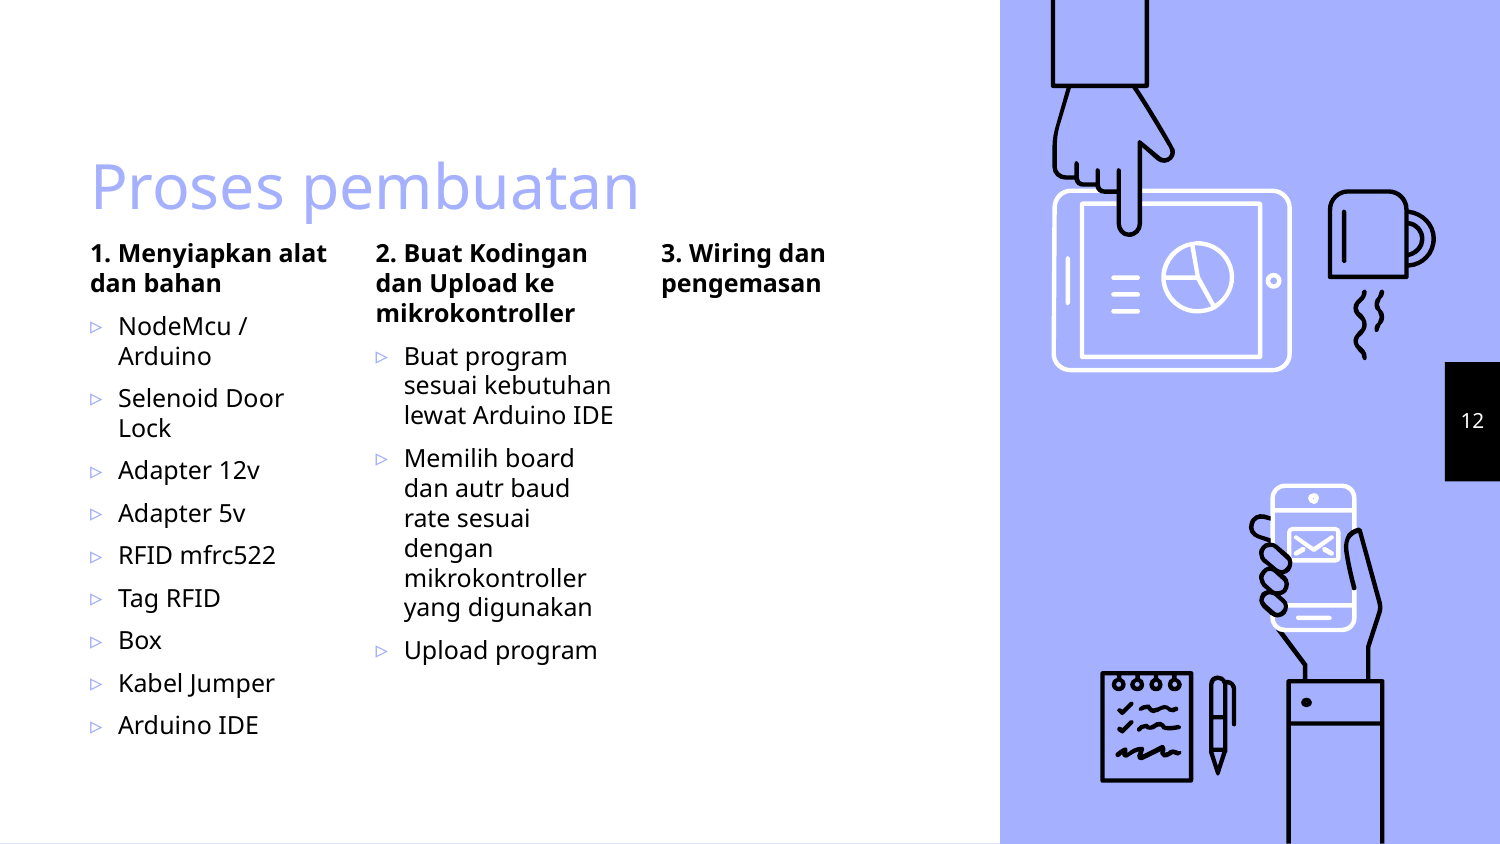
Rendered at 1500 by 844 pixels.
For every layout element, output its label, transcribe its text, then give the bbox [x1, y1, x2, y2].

list 1. Menyiapkan alat dan bahan NodeMcu / Arduino Selenoid Door Lock Adapter 12v Adapter 5v RFID mfrc522 Tag RFID Box Kabel Jumper Arduino IDE [75, 222, 347, 798]
title Proses pembuatan [75, 96, 918, 237]
slide_number 12 [1444, 362, 1500, 482]
list 2. Buat Kodingan dan Upload ke mikrokontroller Buat program sesuai kebutuhan lewat Arduino IDE Memilih board dan autr baud rate sesuai dengan mikrokontroller yang digunakan Upload program [360, 222, 633, 798]
list 3. Wiring dan pengemasan [646, 222, 918, 798]
